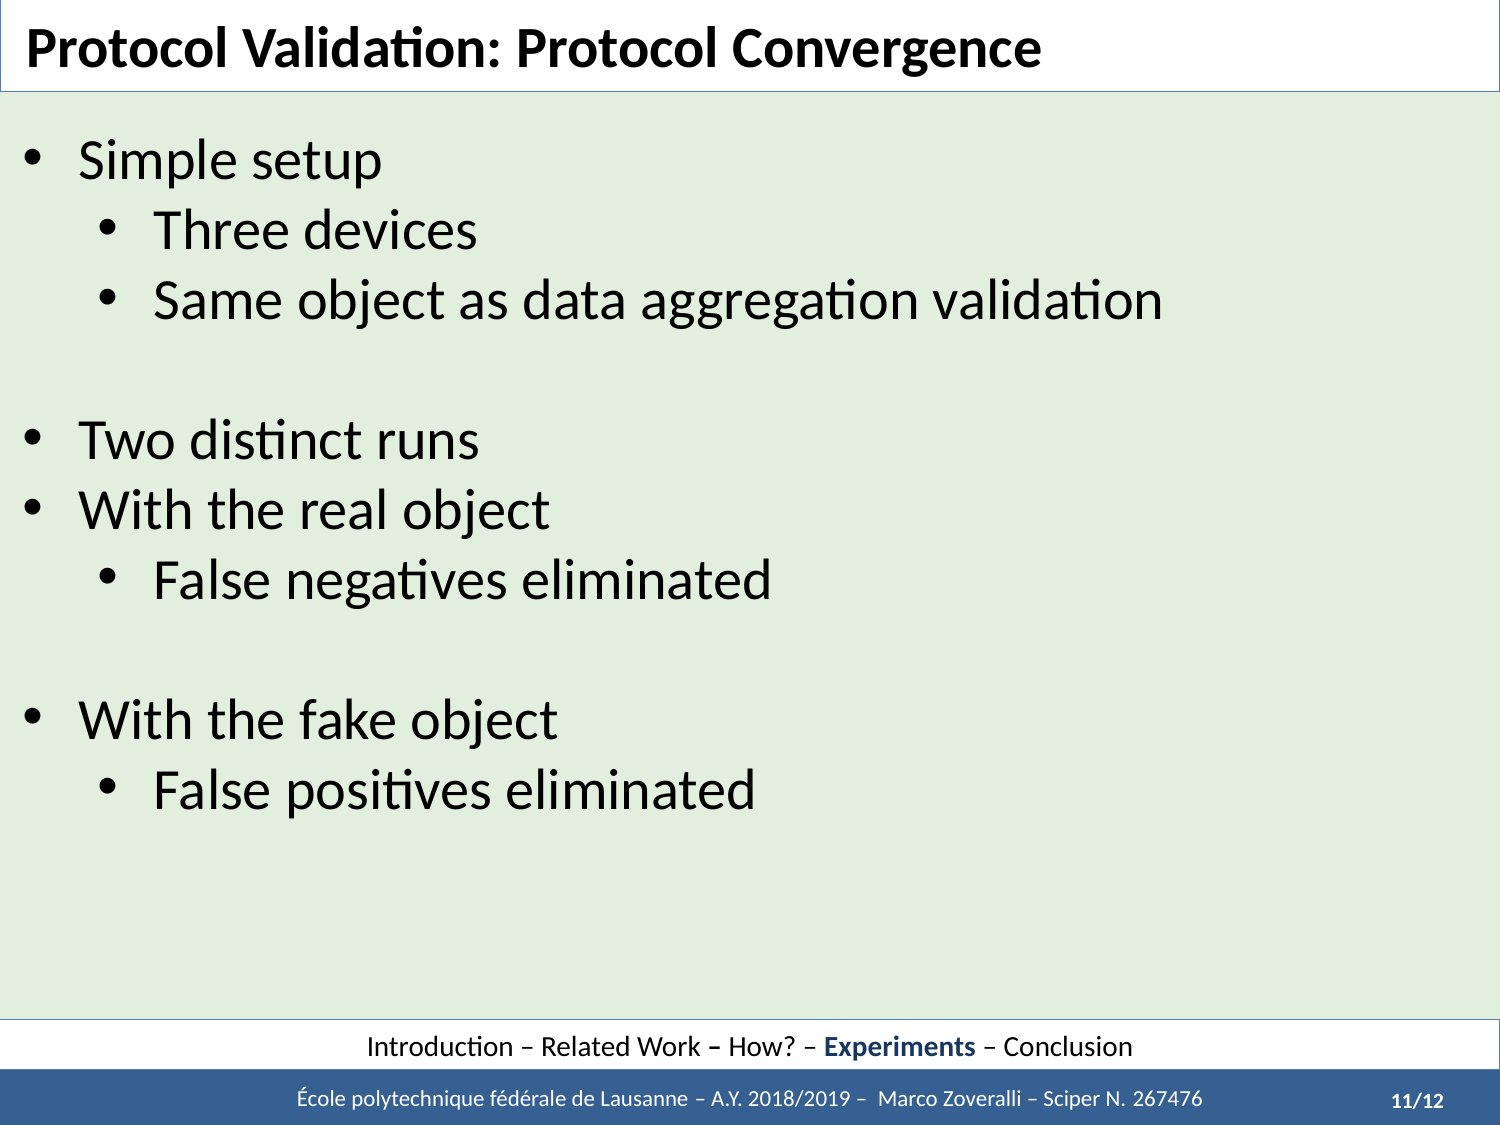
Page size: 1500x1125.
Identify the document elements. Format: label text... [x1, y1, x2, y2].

text_box 11/12 [1376, 1079, 1499, 1121]
text_box Simple setup Three devices Same object as data aggregation validation Two distinct runs With the real object False negatives eliminated With the fake object False positives eliminated [7, 113, 1500, 829]
text_box Introduction – Related Work – How? – Experiments – Conclusion [0, 1019, 1500, 1070]
title Protocol Validation: Protocol Convergence [0, 0, 1500, 92]
text_box École polytechnique fédérale de Lausanne – A.Y. 2018/2019 – Marco Zoveralli – Sciper N. 267476 [0, 1070, 1500, 1125]
